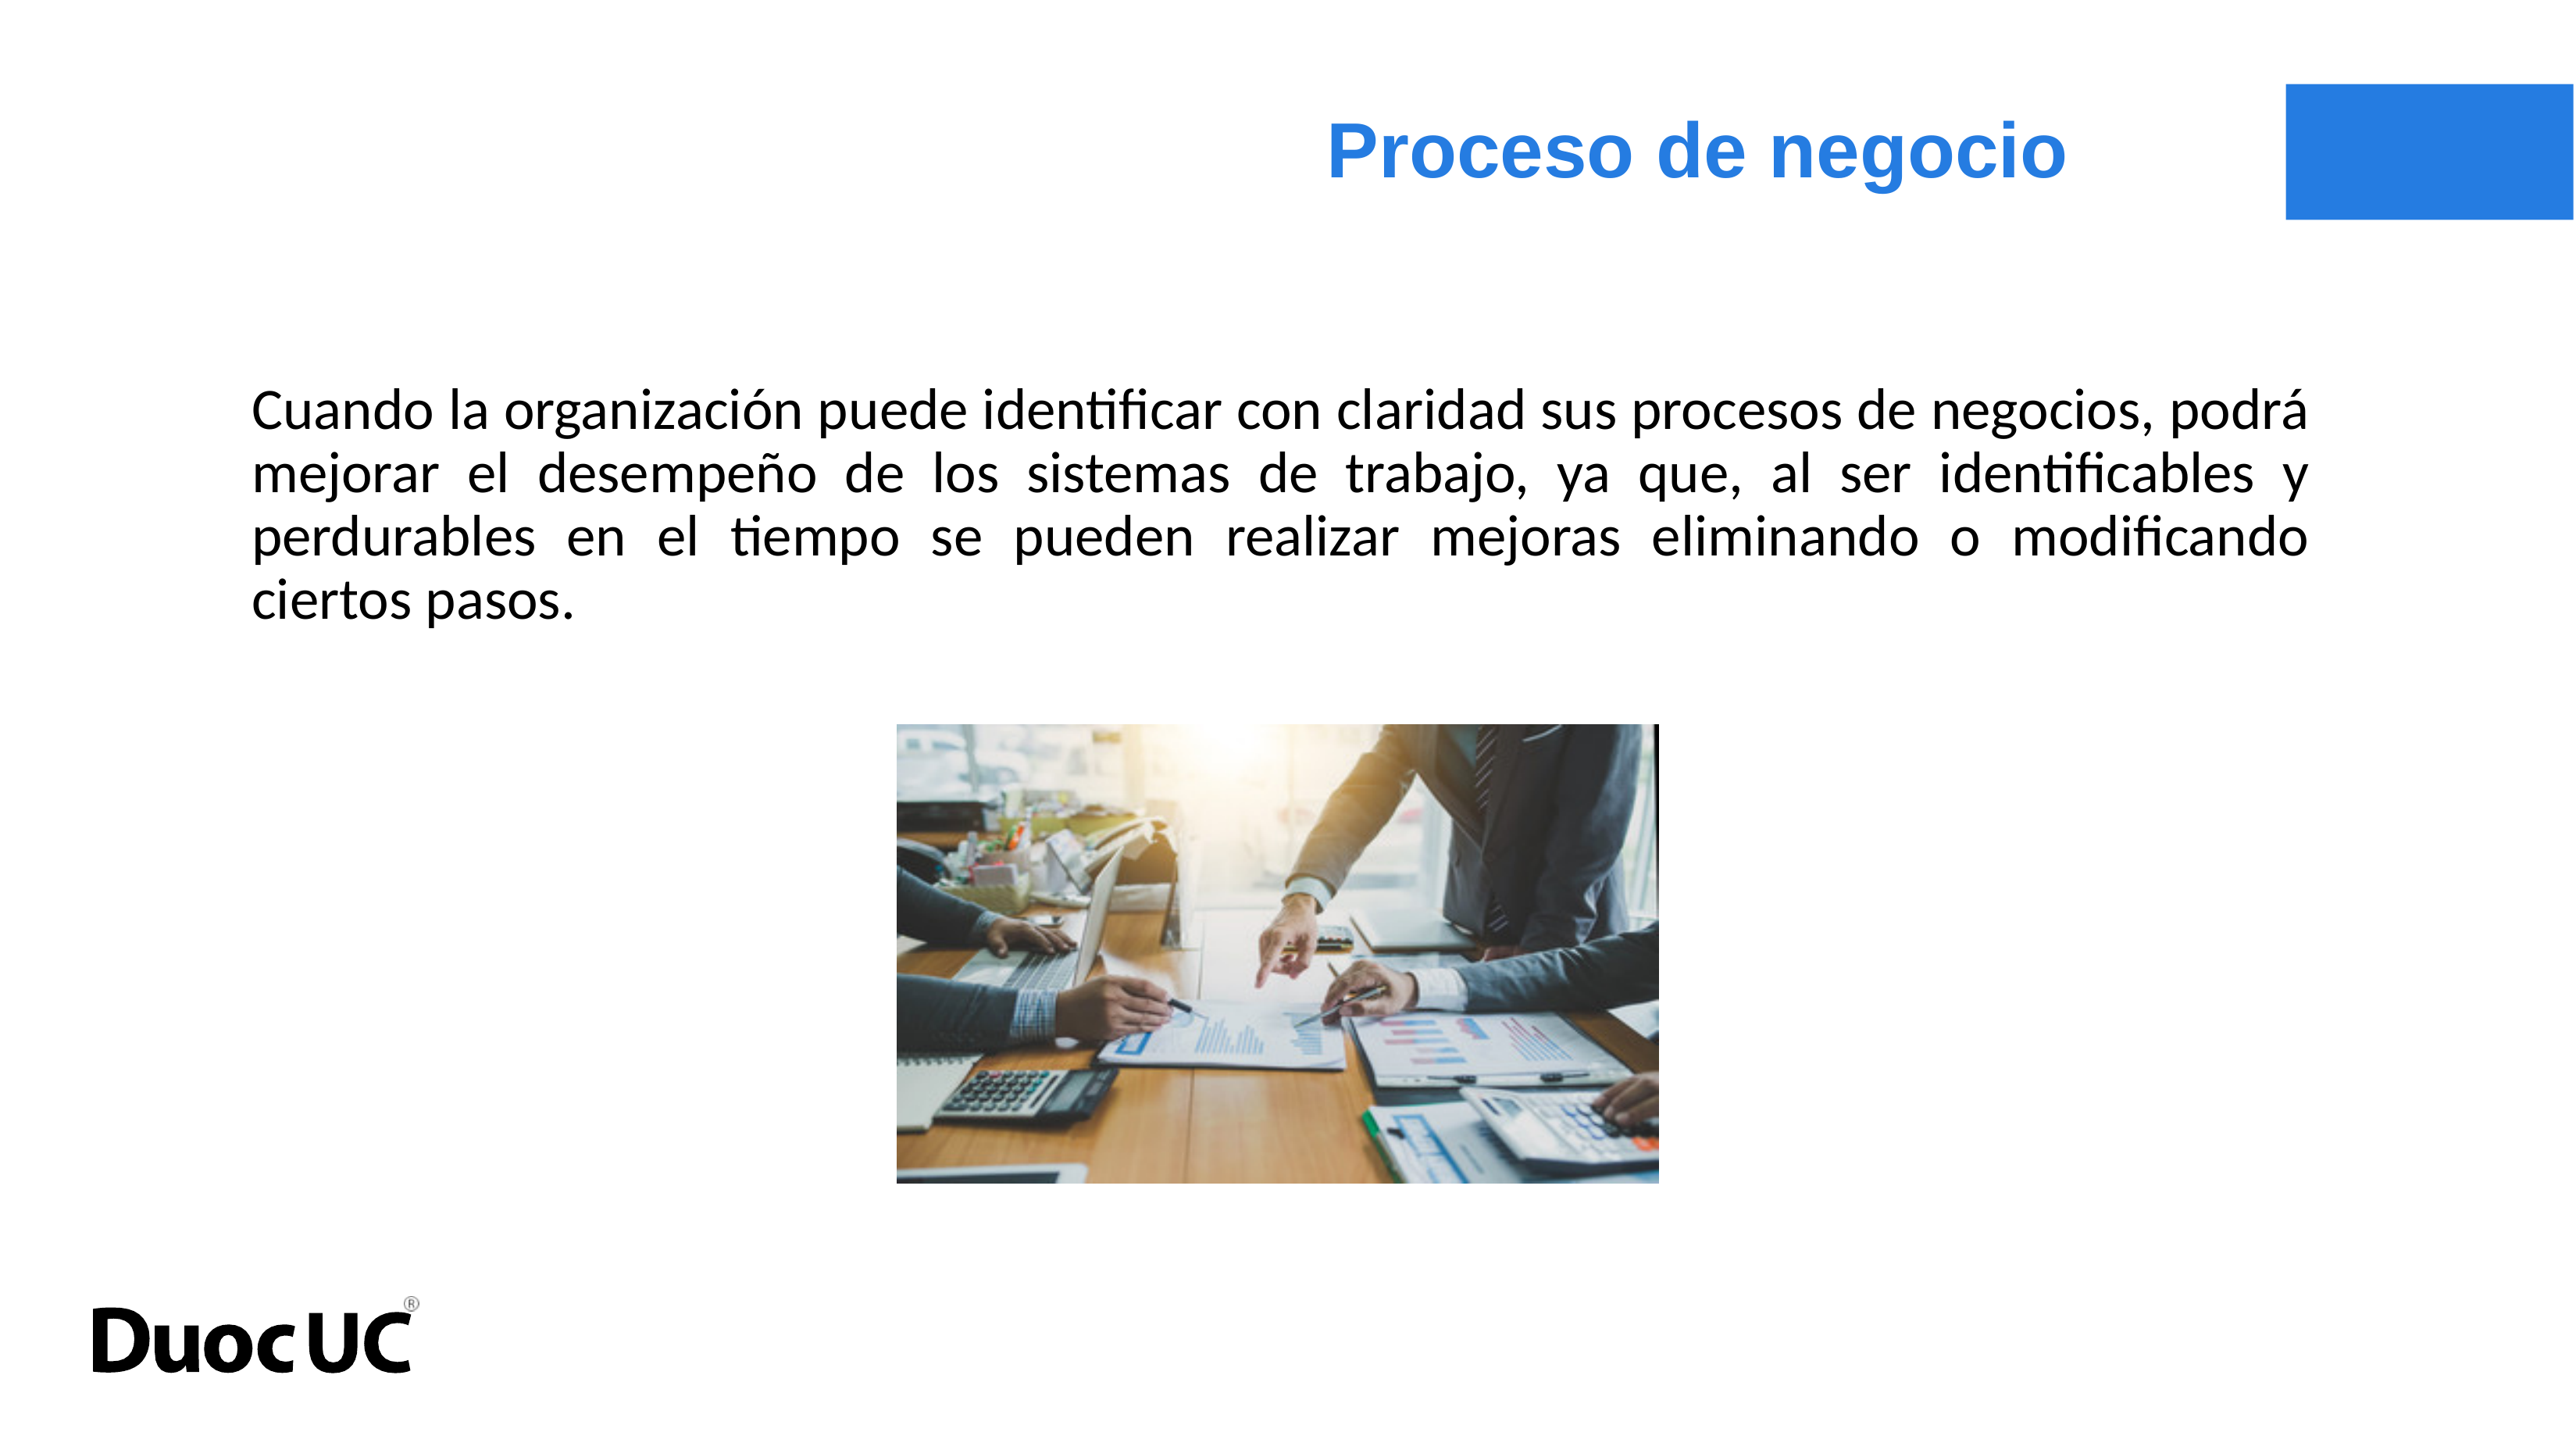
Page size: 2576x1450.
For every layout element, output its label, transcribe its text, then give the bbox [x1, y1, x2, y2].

picture [897, 724, 1660, 1184]
picture [404, 1296, 419, 1312]
title Proceso de negocio [1326, 99, 2283, 342]
text_box Cuando la organización puede identificar con claridad sus procesos de negocios, podrá mejorar el desempeño de los sistemas de trabajo, ya que, al ser identificables y perdurables en el tiempo se pueden realizar mejoras eliminando o modificando ciertos pasos. [233, 373, 2323, 638]
